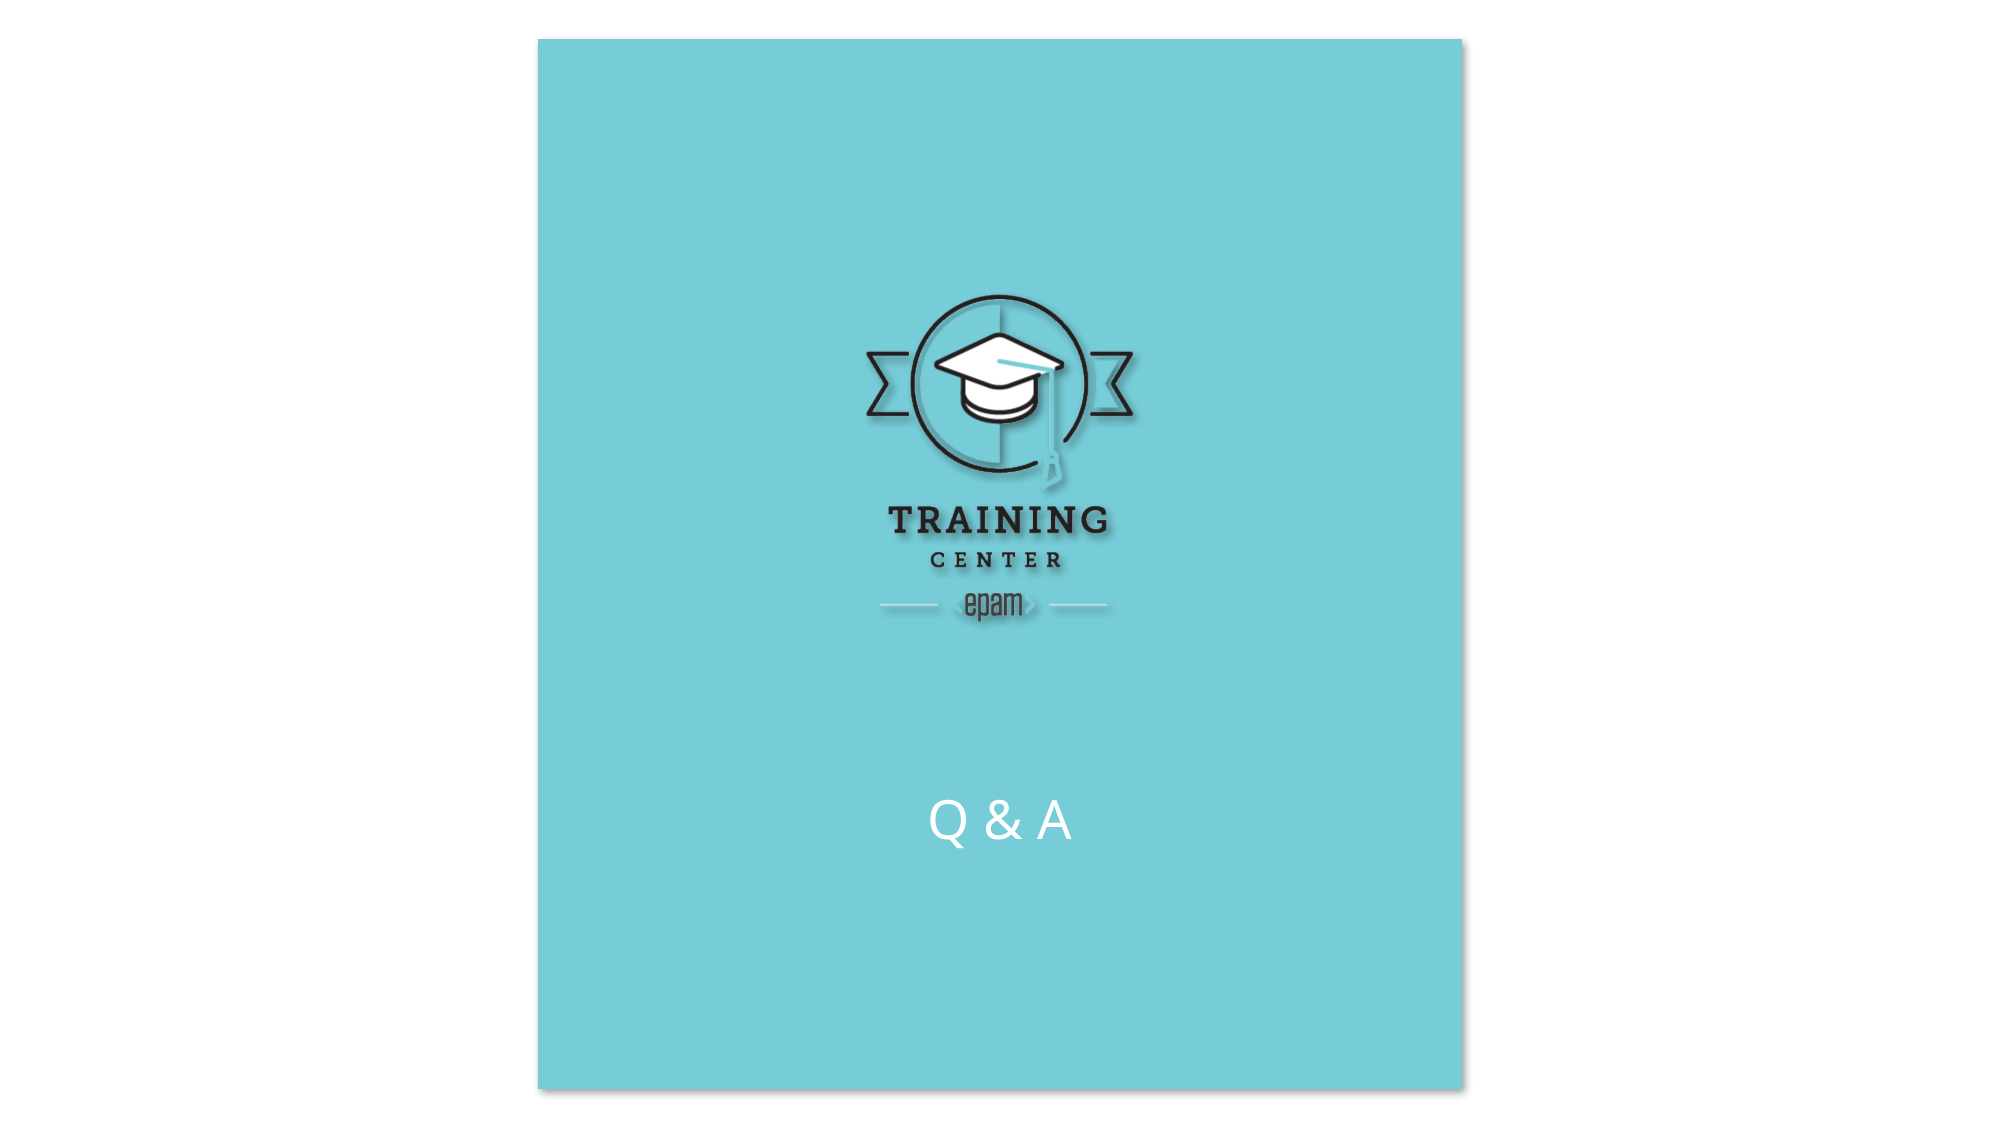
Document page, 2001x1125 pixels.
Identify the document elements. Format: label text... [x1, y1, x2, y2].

picture [703, 162, 1297, 754]
list Q & A [536, 37, 1464, 1091]
